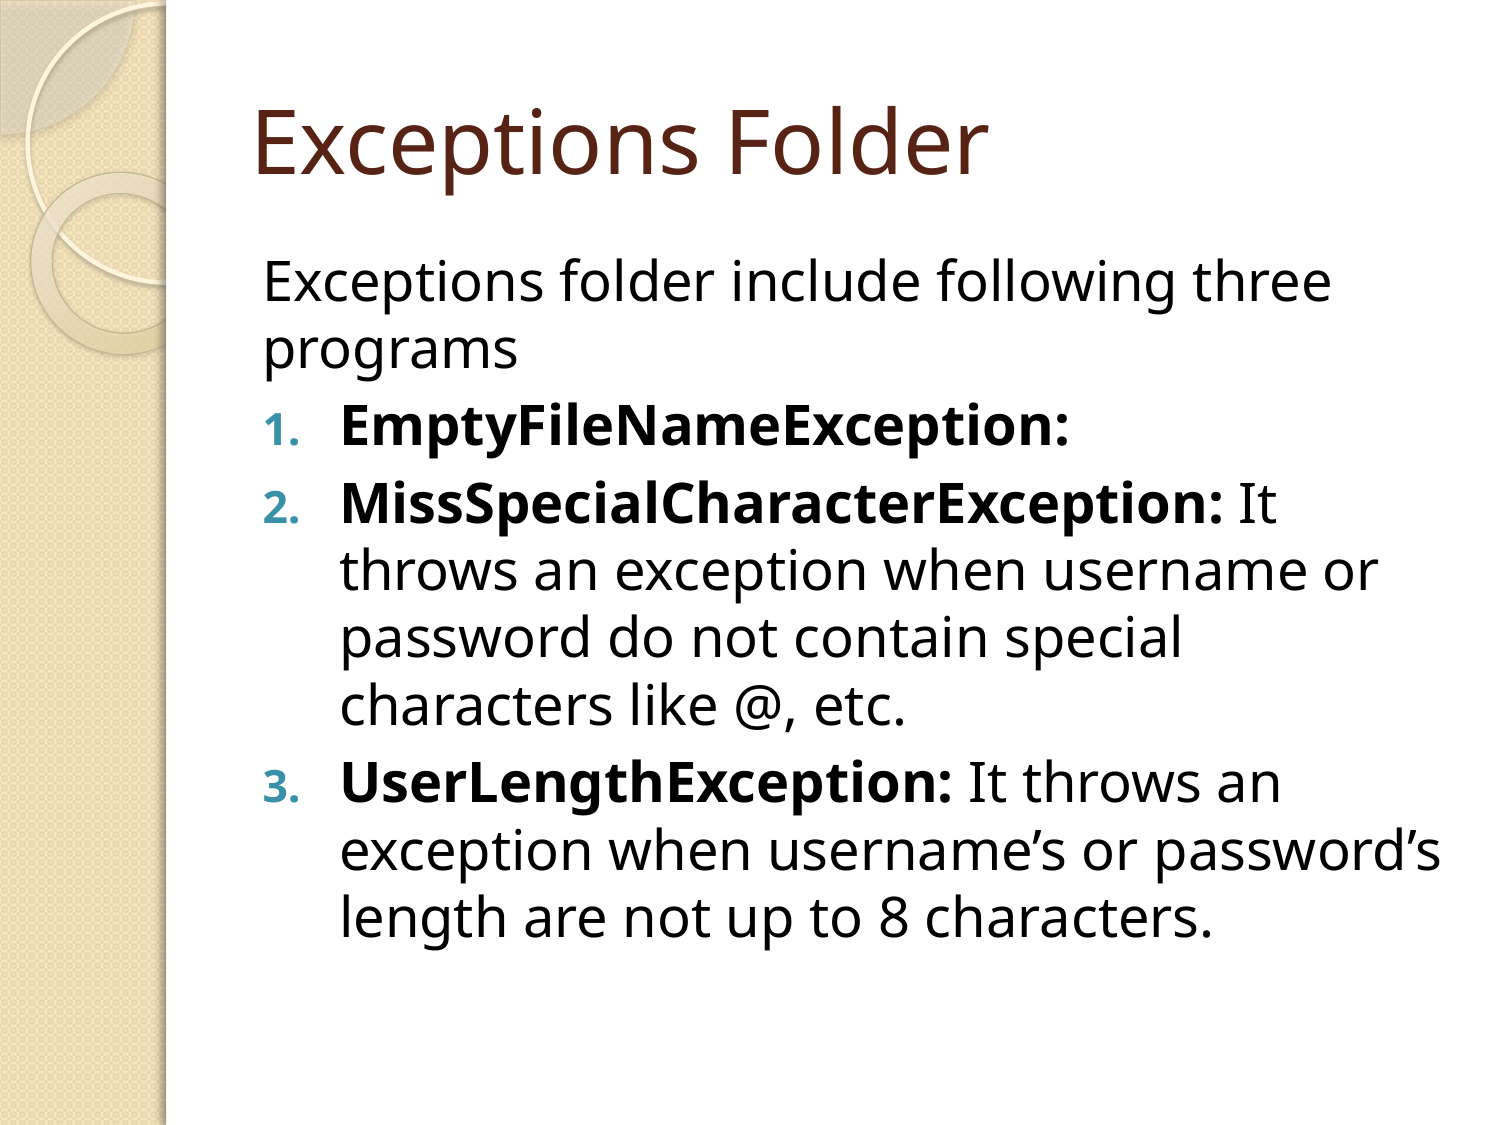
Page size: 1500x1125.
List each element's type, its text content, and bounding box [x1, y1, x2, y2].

list Exceptions folder include following three programs EmptyFileNameException: MissSpecialCharacterException: It throws an exception when username or password do not contain special characters like @, etc. UserLengthException: It throws an exception when username’s or password’s length are not up to 8 characters. [235, 237, 1466, 1025]
title Exceptions Folder [235, 45, 1466, 233]
